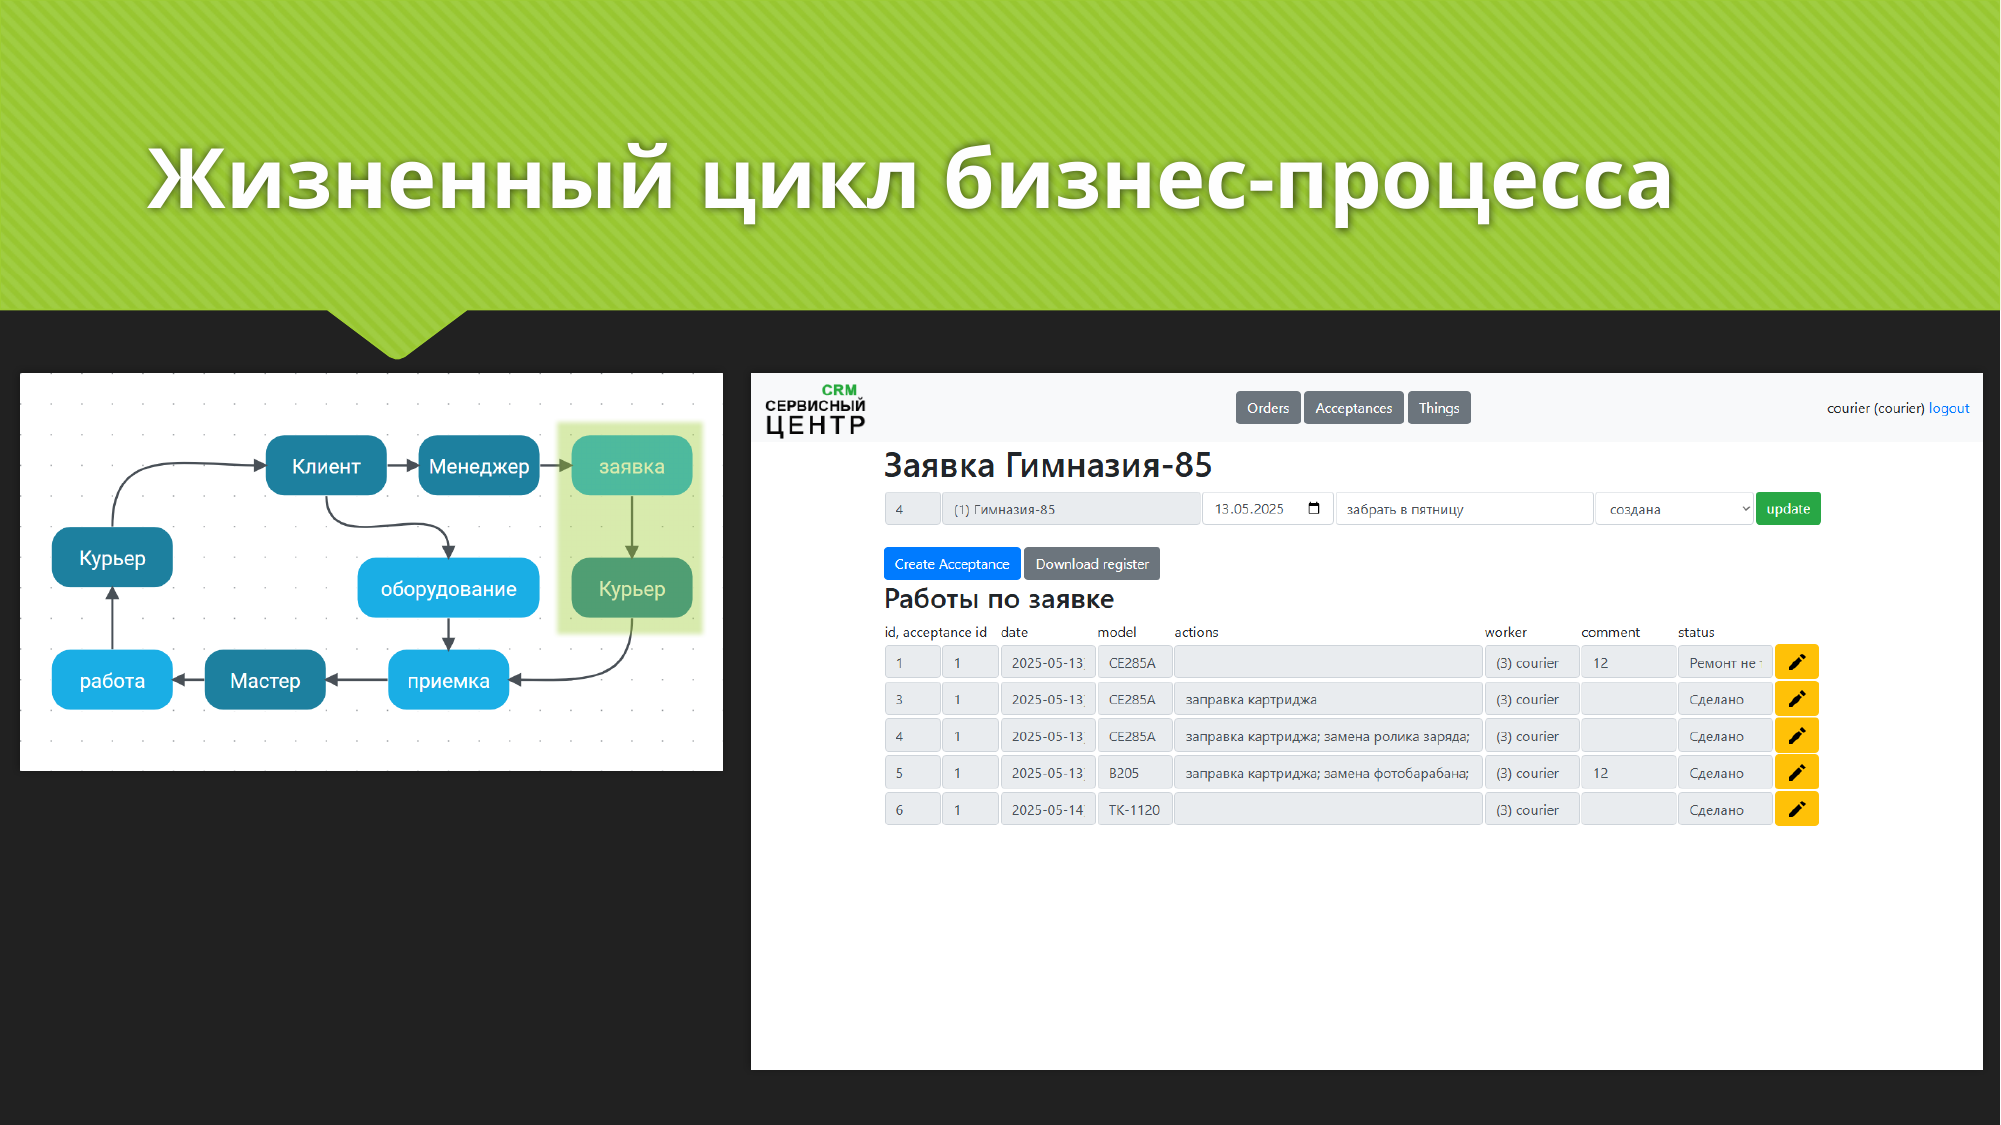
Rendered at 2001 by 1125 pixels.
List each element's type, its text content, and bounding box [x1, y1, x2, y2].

picture [751, 373, 1983, 1070]
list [20, 373, 723, 771]
title Жизненный цикл бизнес-процесса [132, 73, 1868, 233]
